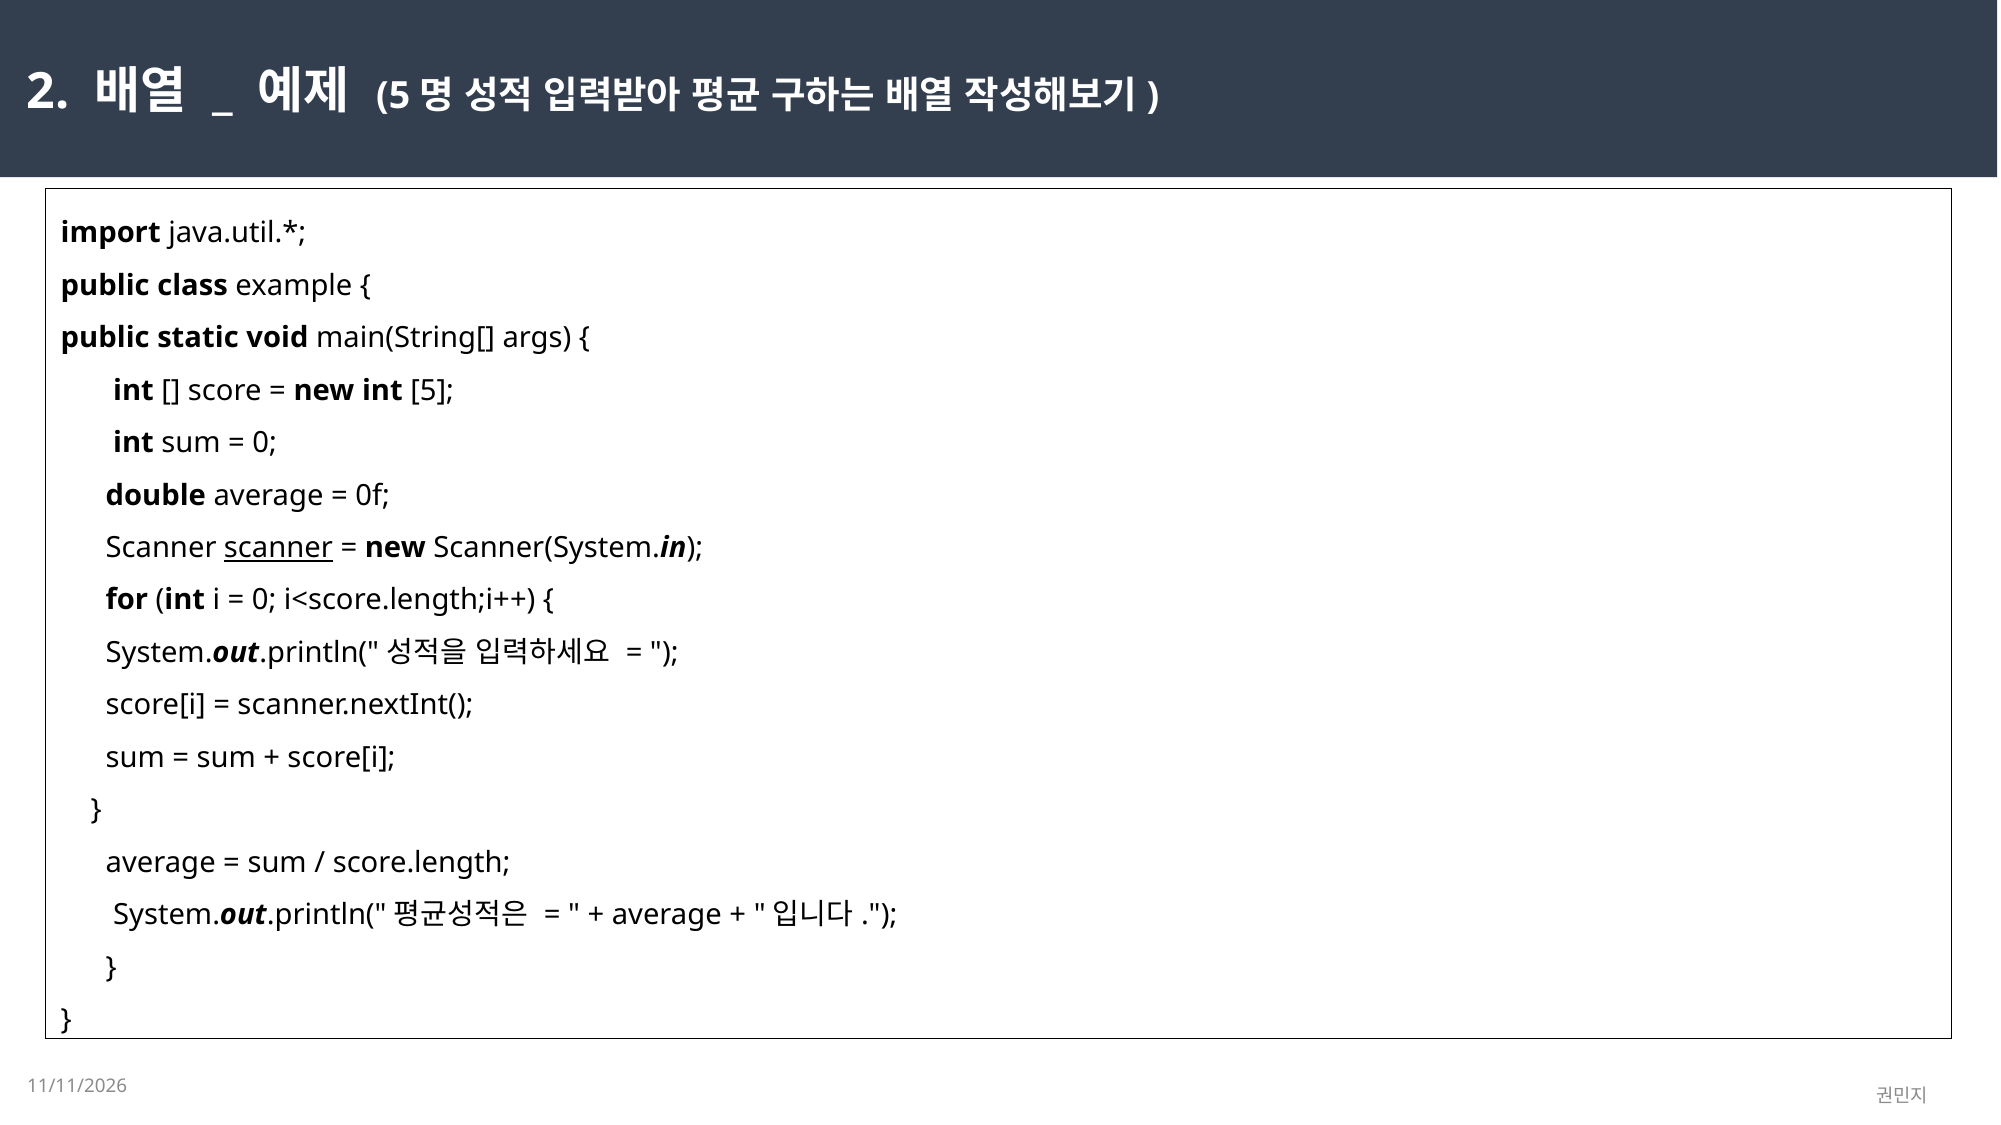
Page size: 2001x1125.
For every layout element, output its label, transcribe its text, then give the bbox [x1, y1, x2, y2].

footer 권민지 [1805, 1065, 1999, 1125]
text_box import java.util.*; public class example { public static void main(String[] args) { int [] score = new int [5]; int sum = 0; double average = 0f; Scanner scanner = new Scanner(System.in); for (int i = 0; i<score.length;i++) { System.out.println("성적을 입력하세요 = "); score[i] = scanner.nextInt(); sum = sum + score[i]; } average = sum / score.length; System.out.println("평균성적은 = " + average + "입니다."); } } [45, 188, 1952, 1039]
text_box 2. 배열 _ 예제 (5명 성적 입력받아 평균 구하는 배열 작성해보기) [11, 50, 1920, 126]
text_box [0, 0, 1998, 178]
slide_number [12, 1056, 462, 1117]
